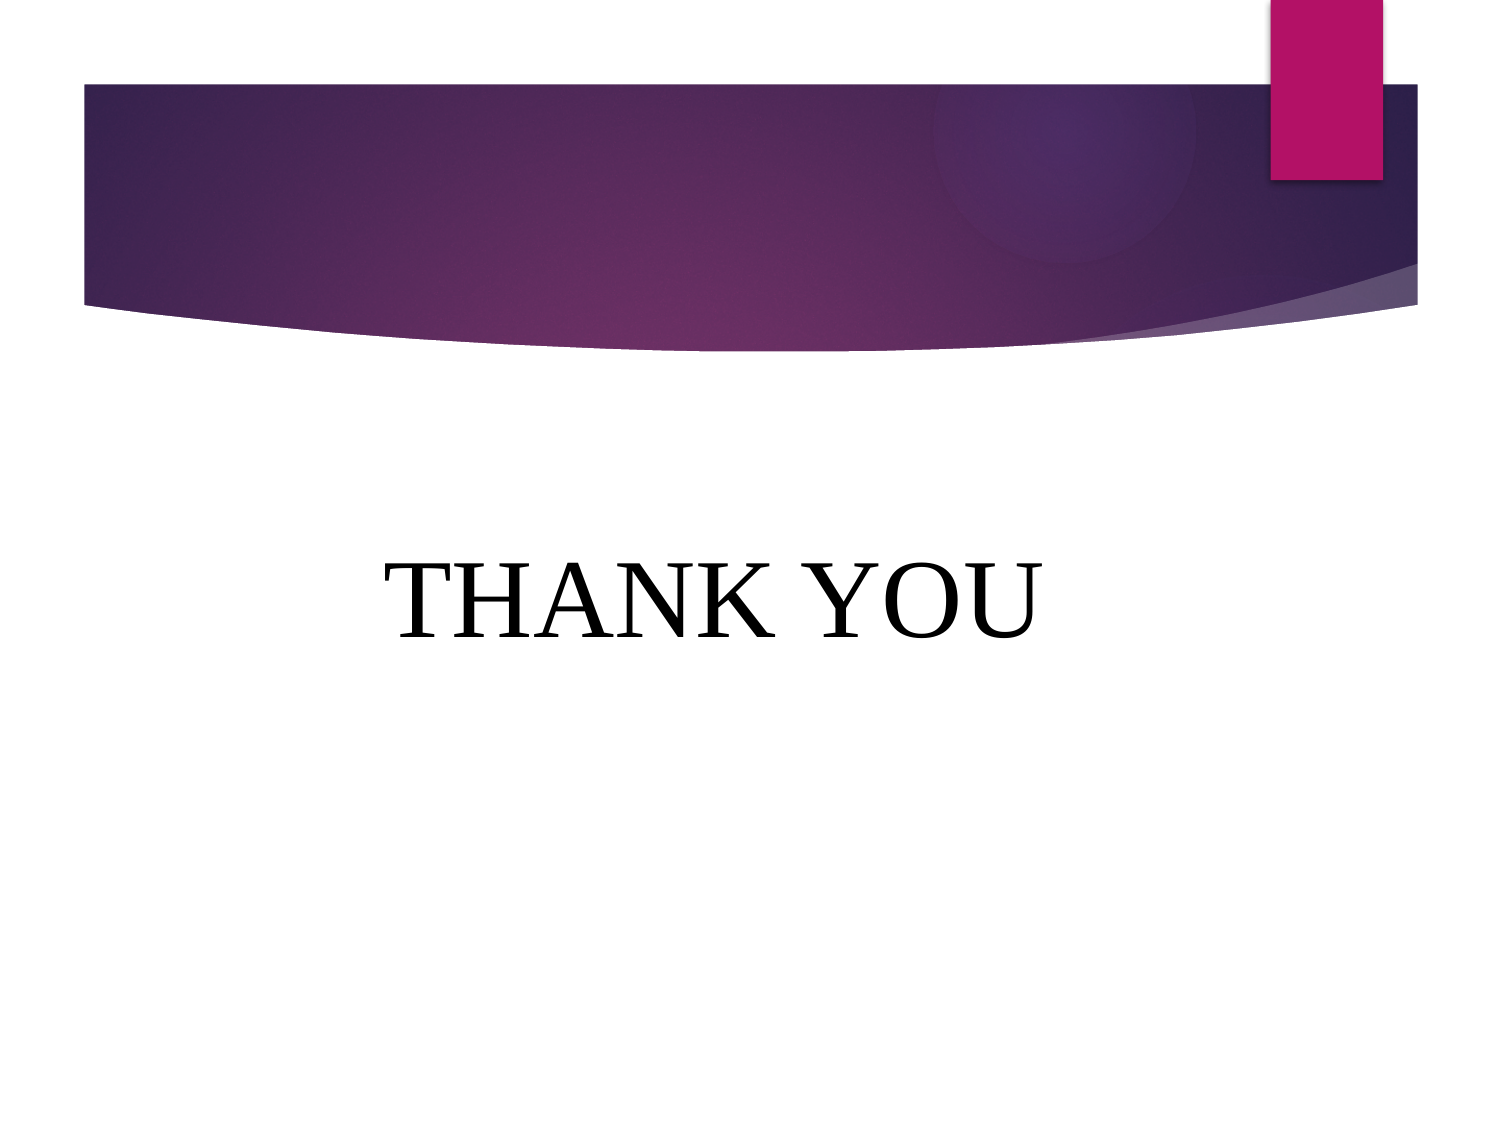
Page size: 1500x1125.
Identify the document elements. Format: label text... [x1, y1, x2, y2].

title THANK YOU [147, 479, 1348, 705]
